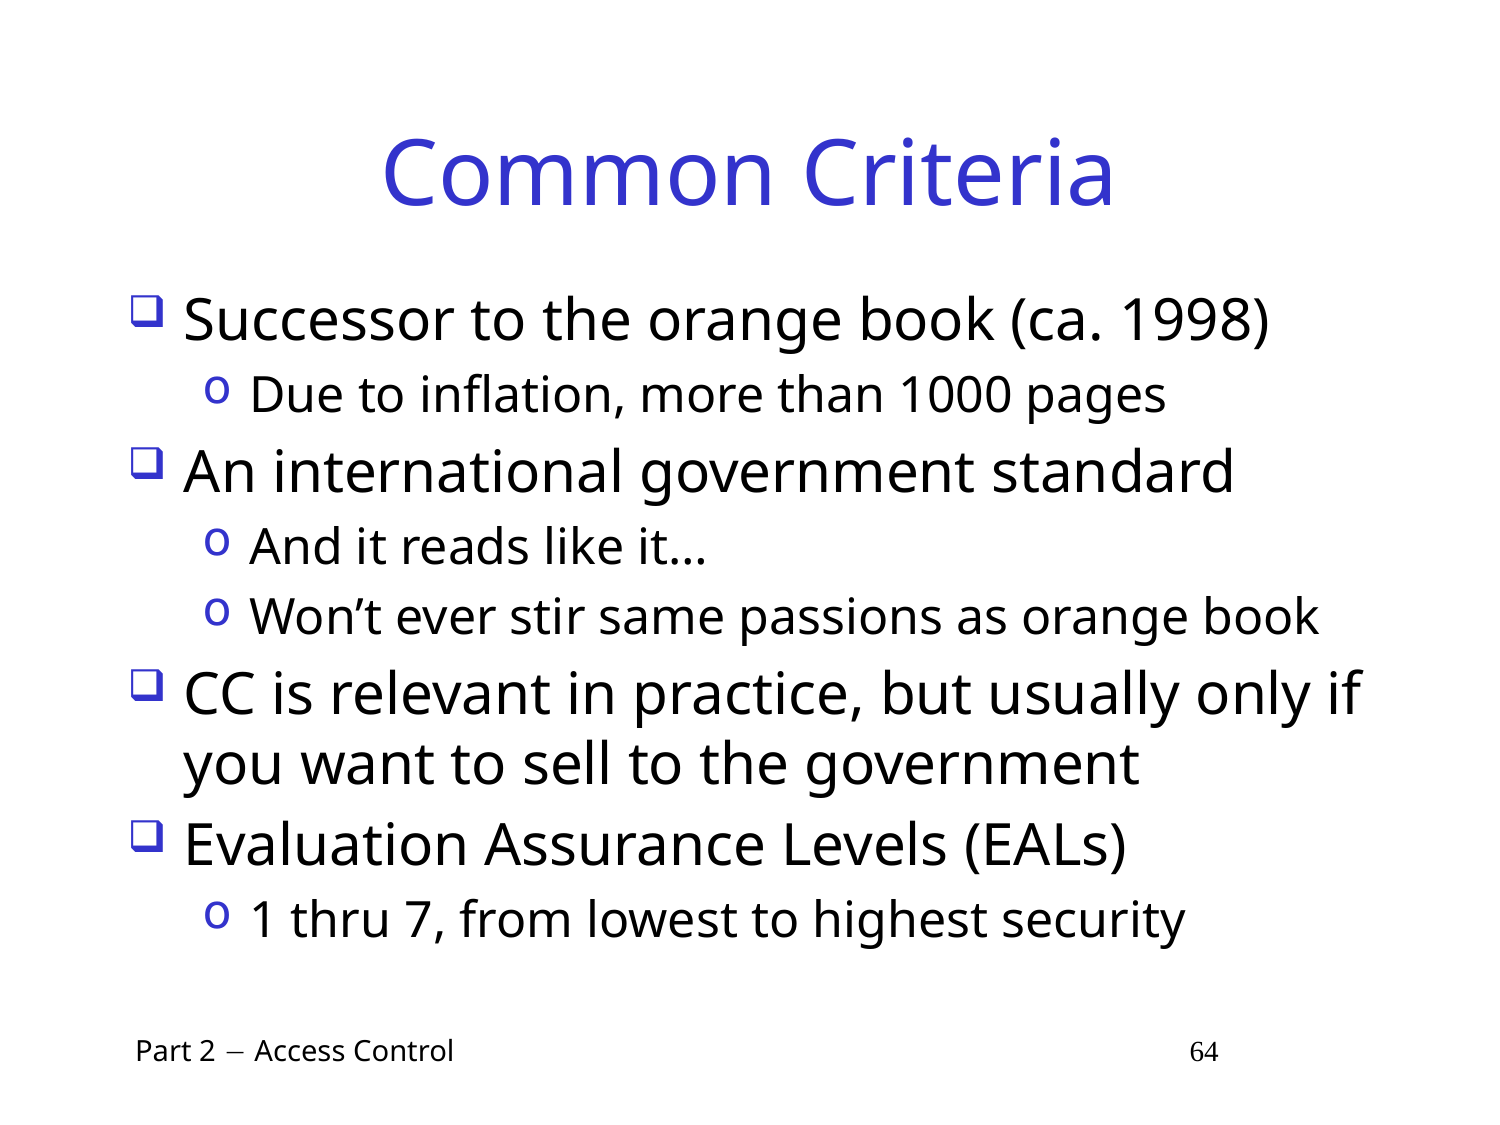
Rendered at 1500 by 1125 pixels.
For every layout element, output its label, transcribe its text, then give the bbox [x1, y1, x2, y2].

list Successor to the orange book (ca. 1998) Due to inflation, more than 1000 pages An international government standard And it reads like it… Won’t ever stir same passions as orange book CC is relevant in practice, but usually only if you want to sell to the government Evaluation Assurance Levels (EALs) 1 thru 7, from lowest to highest security [112, 274, 1388, 976]
title Common Criteria [112, 74, 1388, 263]
footer Part 2  Access Control 64 [112, 1024, 1401, 1101]
